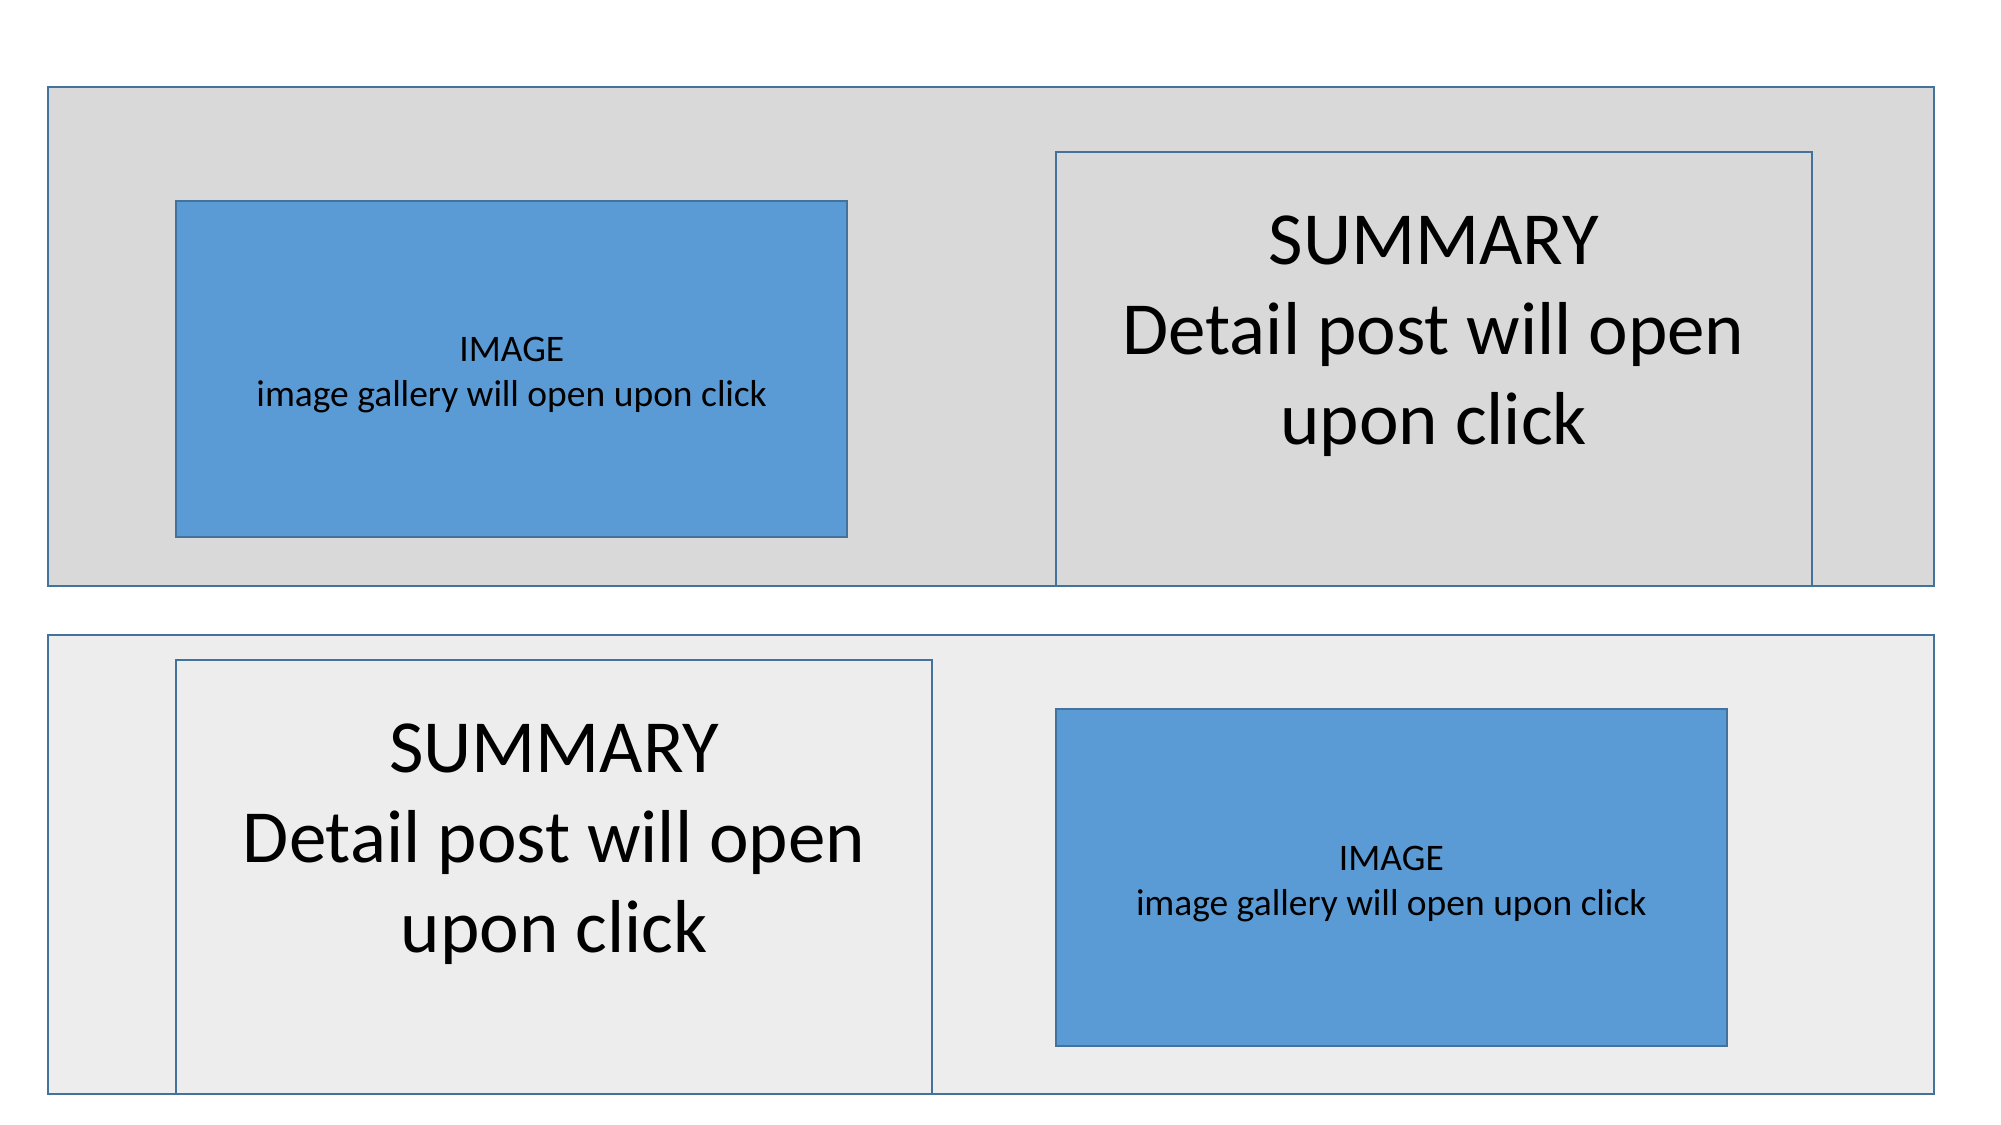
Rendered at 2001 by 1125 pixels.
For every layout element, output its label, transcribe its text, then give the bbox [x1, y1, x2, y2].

text_box SUMMARY Detail post will open upon click [175, 659, 933, 1095]
text_box [47, 86, 1935, 587]
text_box IMAGE image gallery will open upon click [1055, 708, 1728, 1047]
text_box [47, 634, 1935, 1095]
text_box IMAGE image gallery will open upon click [175, 200, 848, 538]
text_box SUMMARY Detail post will open upon click [1055, 151, 1813, 587]
